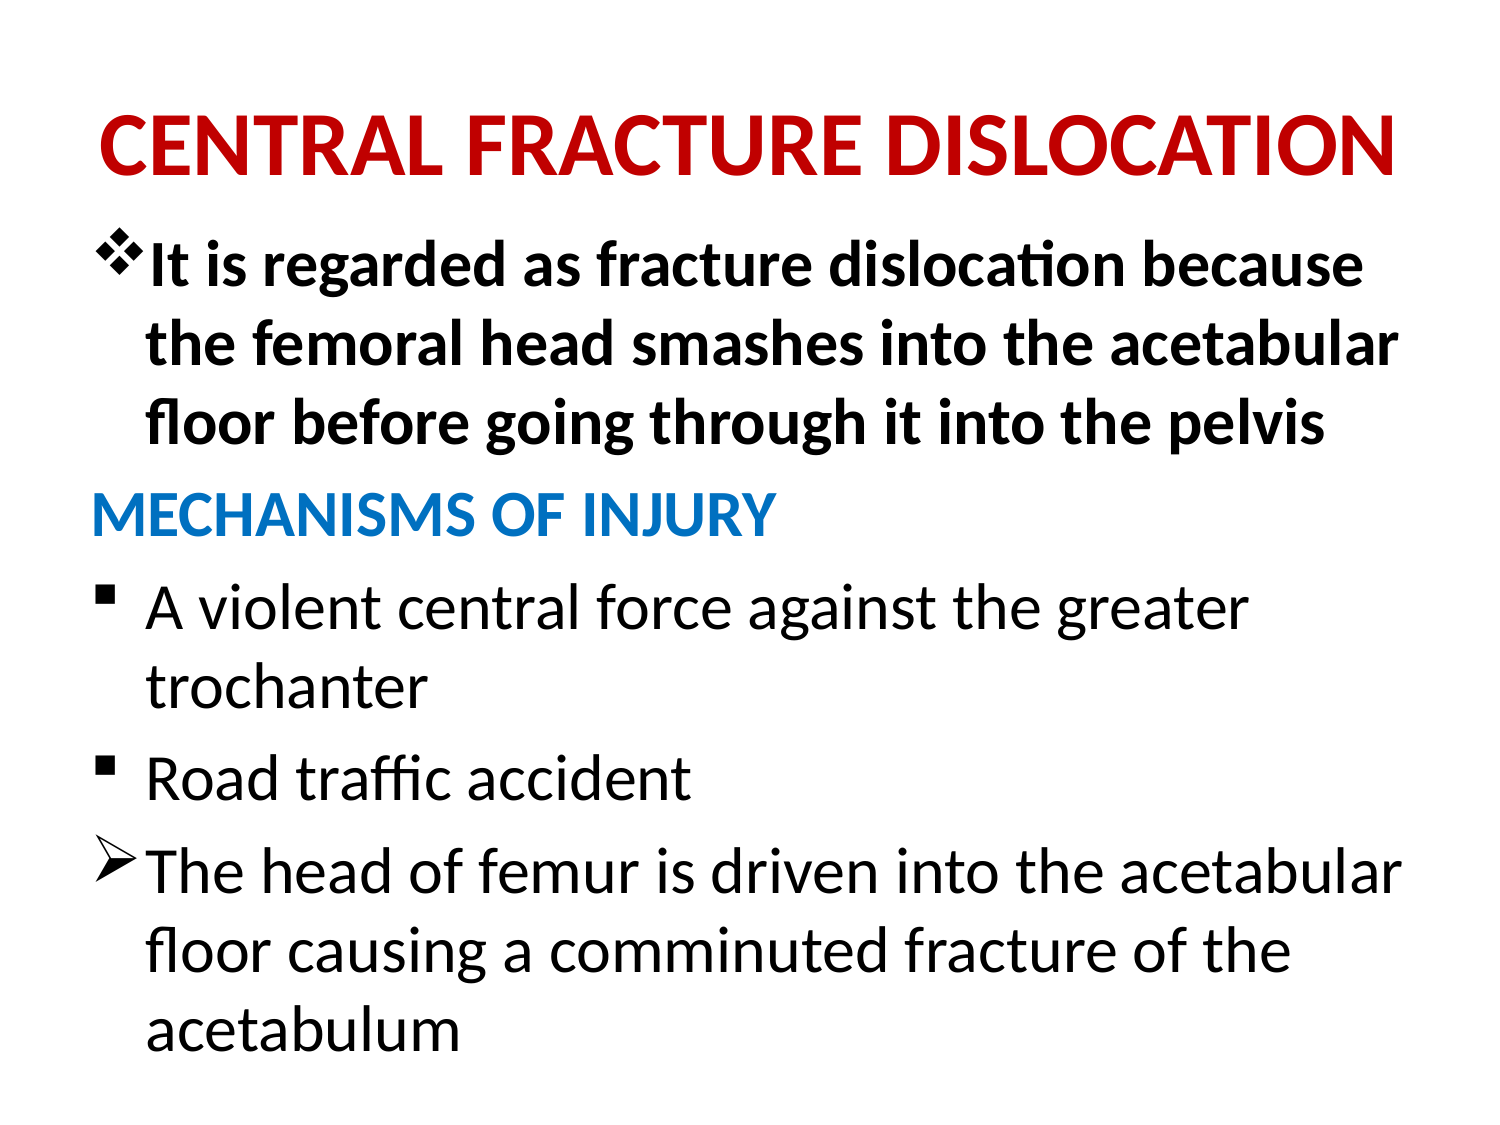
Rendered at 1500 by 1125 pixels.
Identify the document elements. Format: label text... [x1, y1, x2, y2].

title CENTRAL FRACTURE DISLOCATION [75, 45, 1425, 212]
list It is regarded as fracture dislocation because the femoral head smashes into the acetabular floor before going through it into the pelvis MECHANISMS OF INJURY A violent central force against the greater trochanter Road traffic accident The head of femur is driven into the acetabular floor causing a comminuted fracture of the acetabulum [75, 212, 1425, 1088]
